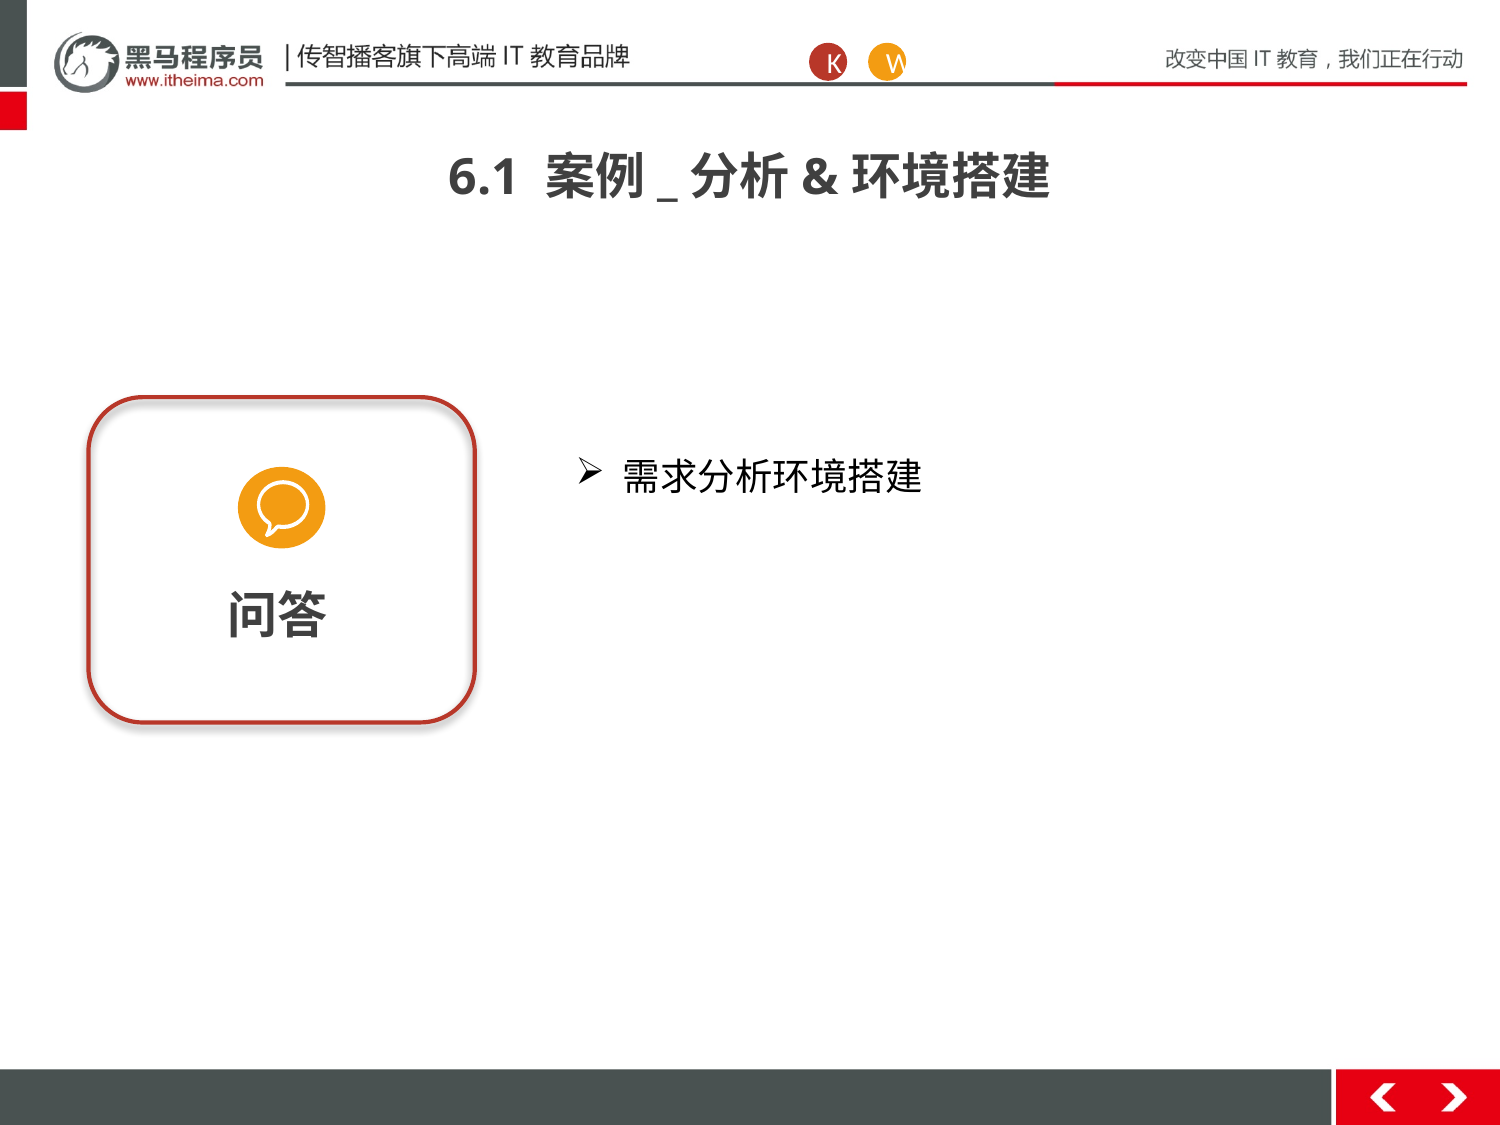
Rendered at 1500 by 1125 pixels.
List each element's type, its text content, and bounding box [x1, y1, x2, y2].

text_box 6.1 案例_分析&环境搭建 [0, 137, 1500, 209]
picture [0, 209, 1500, 1125]
text_box 需求分析环境搭建径 [560, 445, 1477, 506]
picture [0, 0, 1500, 137]
text_box W [866, 40, 909, 83]
text_box K [806, 40, 850, 83]
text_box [88, 396, 476, 723]
